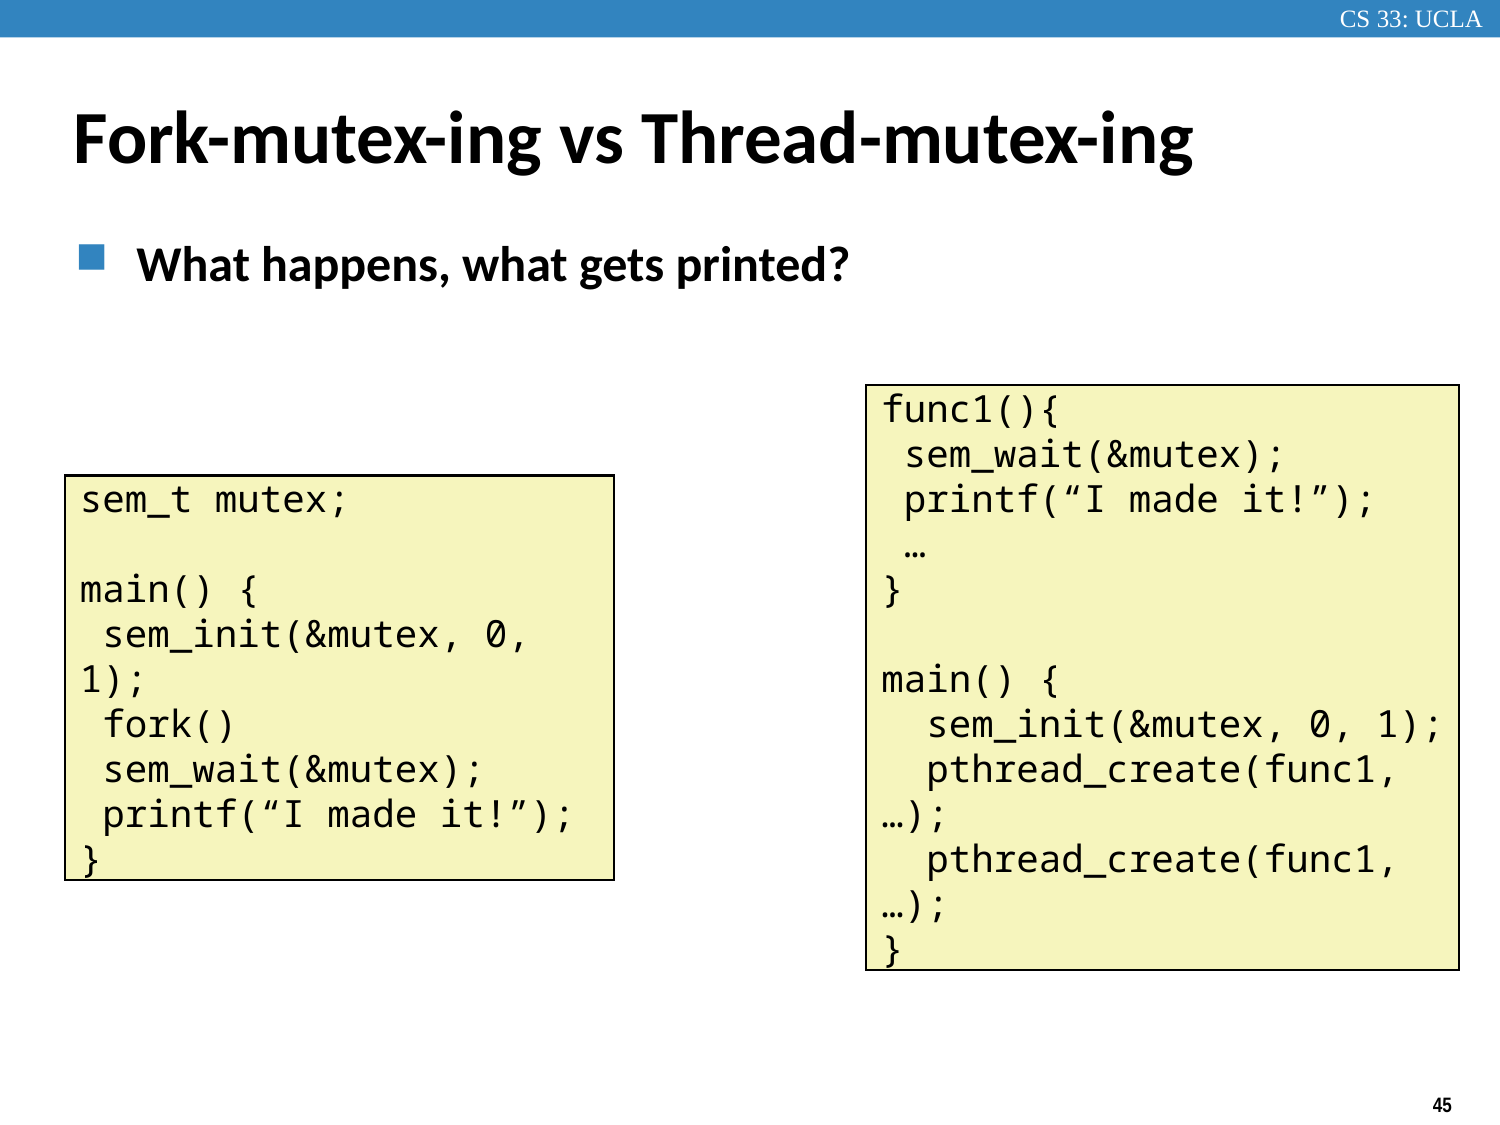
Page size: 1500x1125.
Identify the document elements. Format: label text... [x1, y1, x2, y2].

list What happens, what gets printed? [64, 223, 1361, 367]
text_box sem_t mutex; main() { sem_init(&mutex, 0, 1); fork() sem_wait(&mutex); printf(“I made it!”); } [65, 475, 614, 881]
text_box func1(){ sem_wait(&mutex); printf(“I made it!”); … } main() { sem_init(&mutex, 0, 1); pthread_create(func1,…); pthread_create(func1,…); } [866, 385, 1459, 971]
title Fork-mutex-ing vs Thread-mutex-ing [58, 71, 1289, 197]
